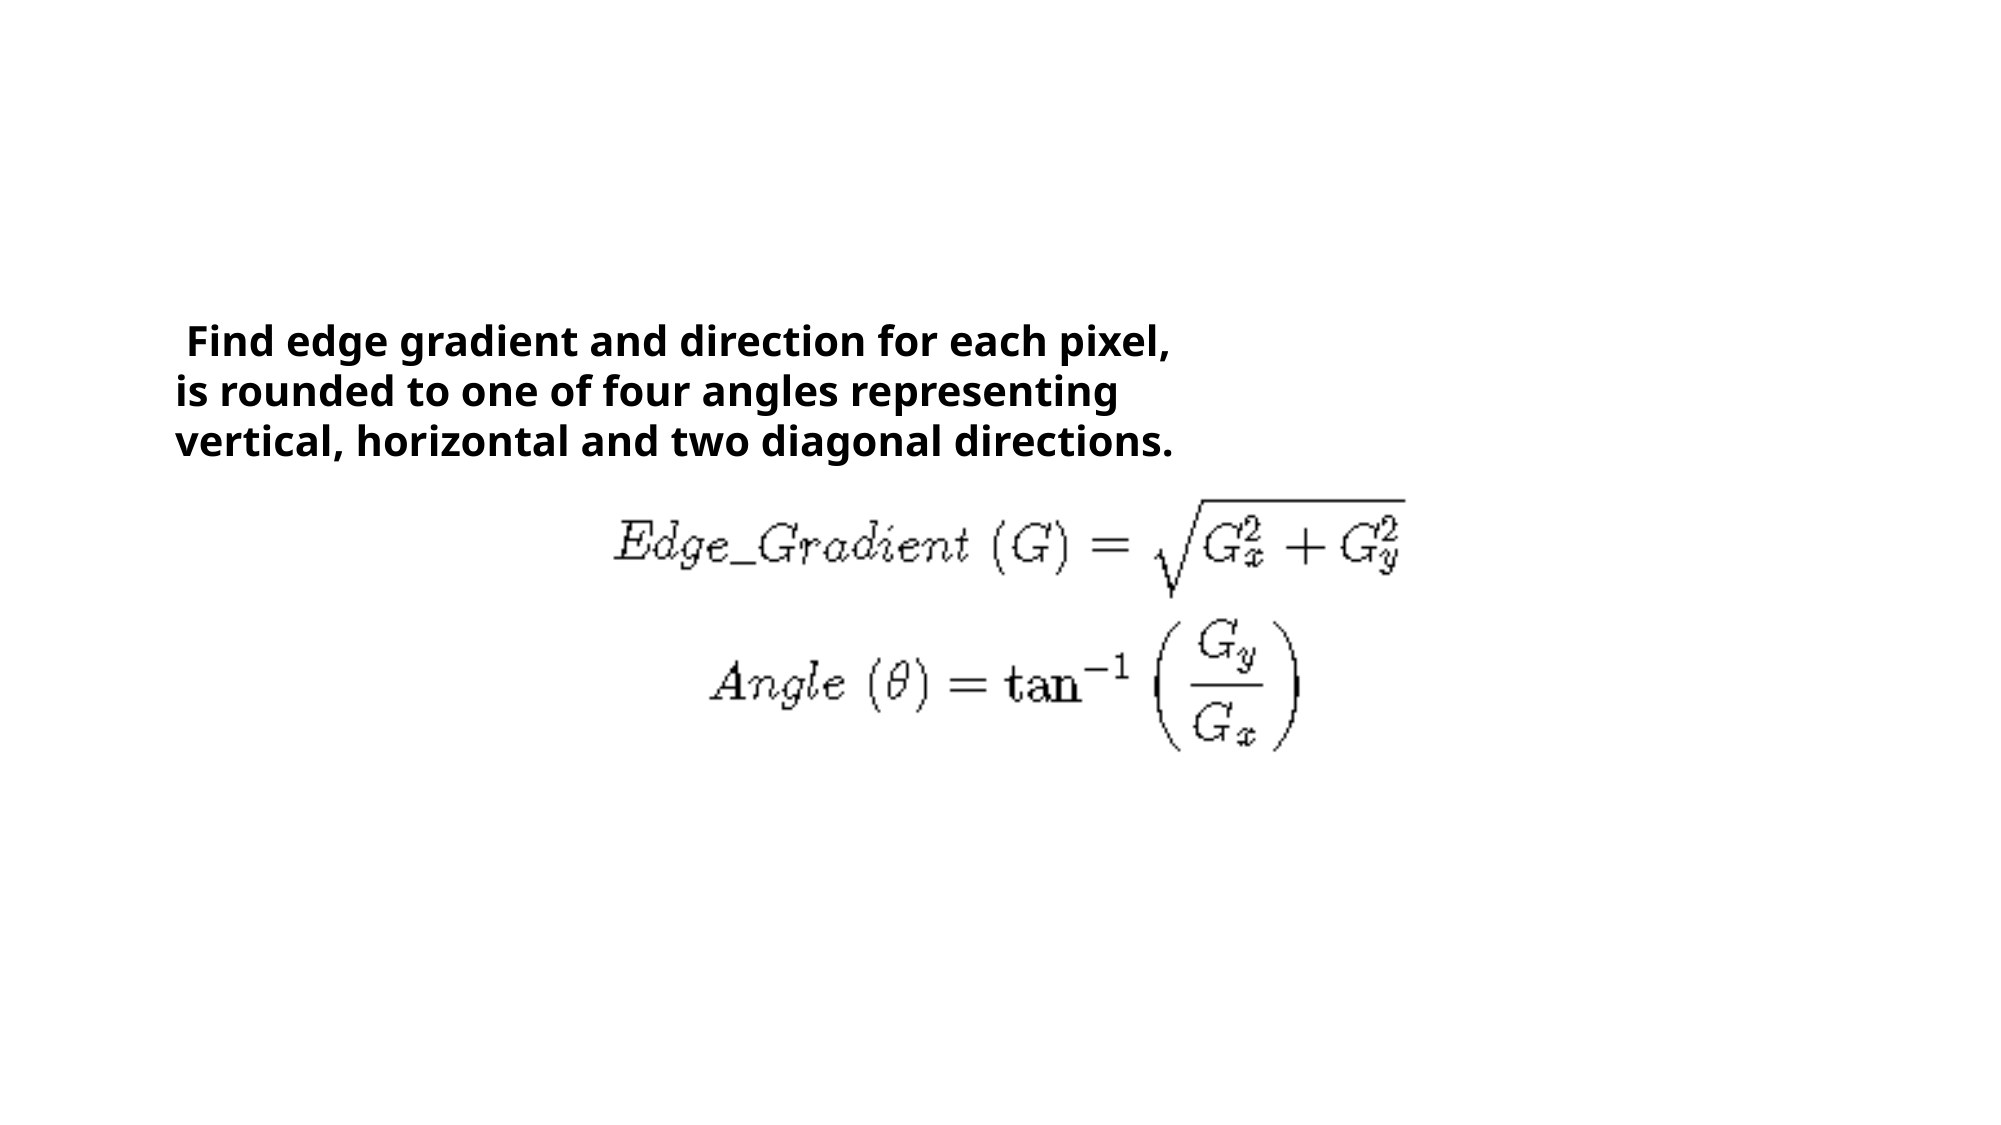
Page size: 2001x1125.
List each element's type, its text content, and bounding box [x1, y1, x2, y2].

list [373, 464, 1626, 791]
text_box Find edge gradient and direction for each pixel, is rounded to one of four angles representing vertical, horizontal and two diagonal directions. [160, 307, 1200, 473]
